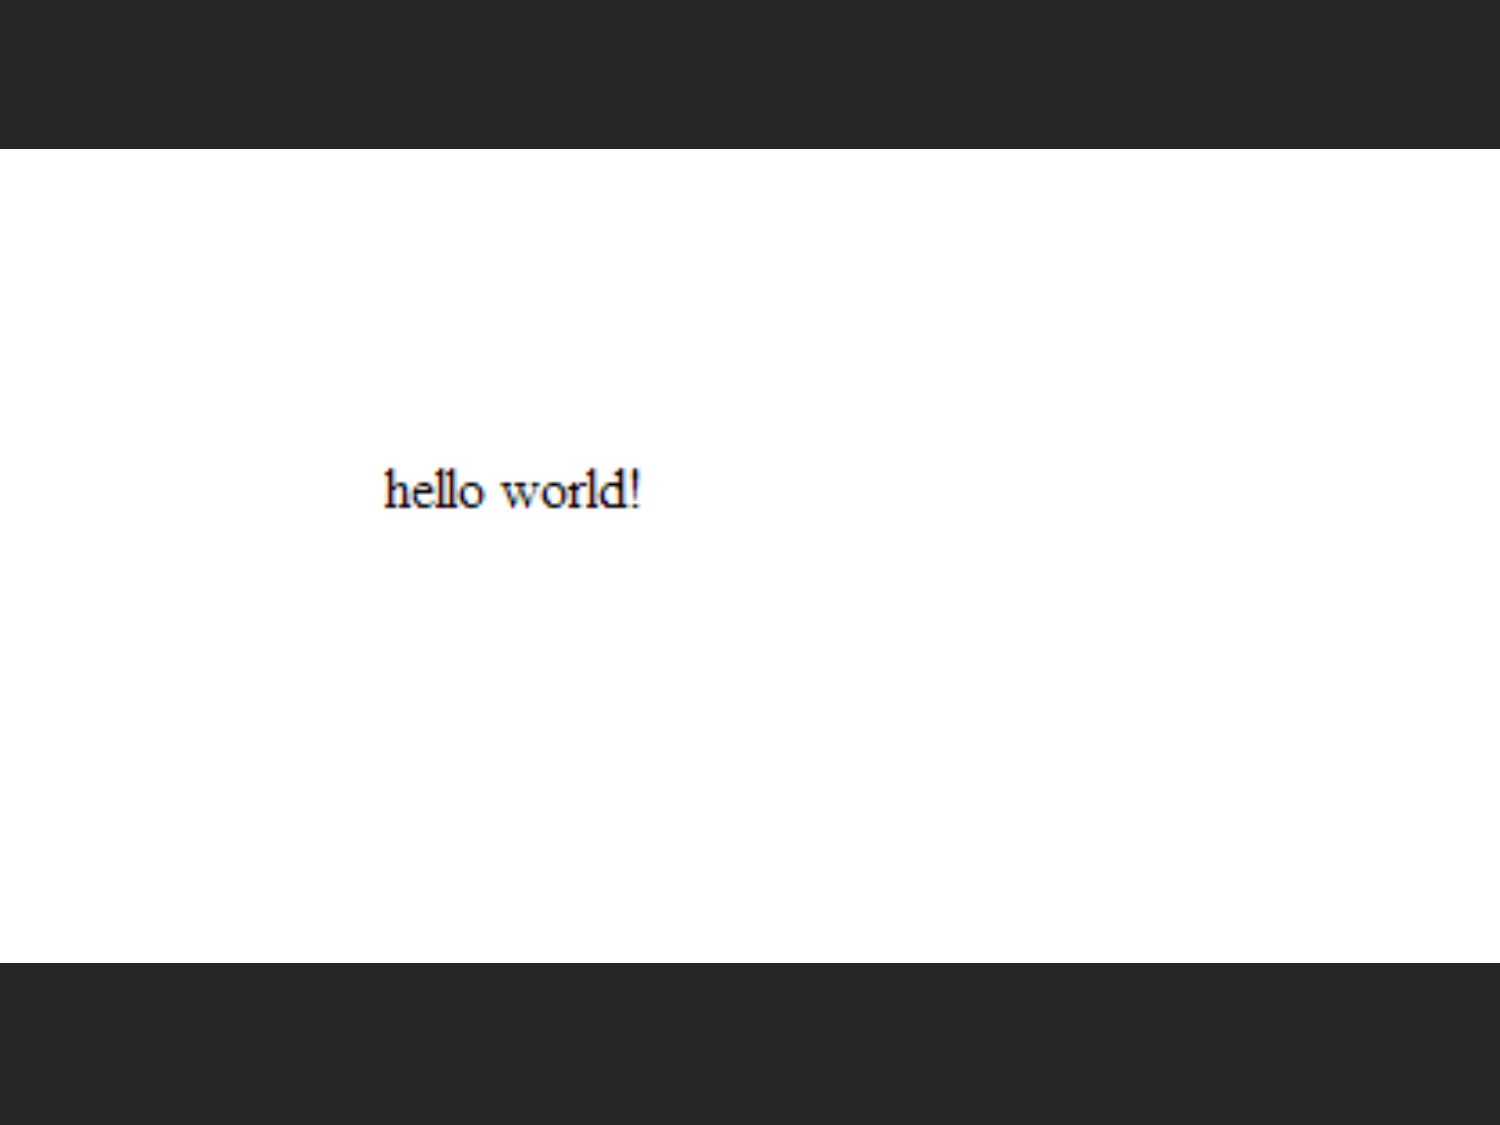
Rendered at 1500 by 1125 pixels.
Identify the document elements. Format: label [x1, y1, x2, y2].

picture [0, 149, 1500, 963]
